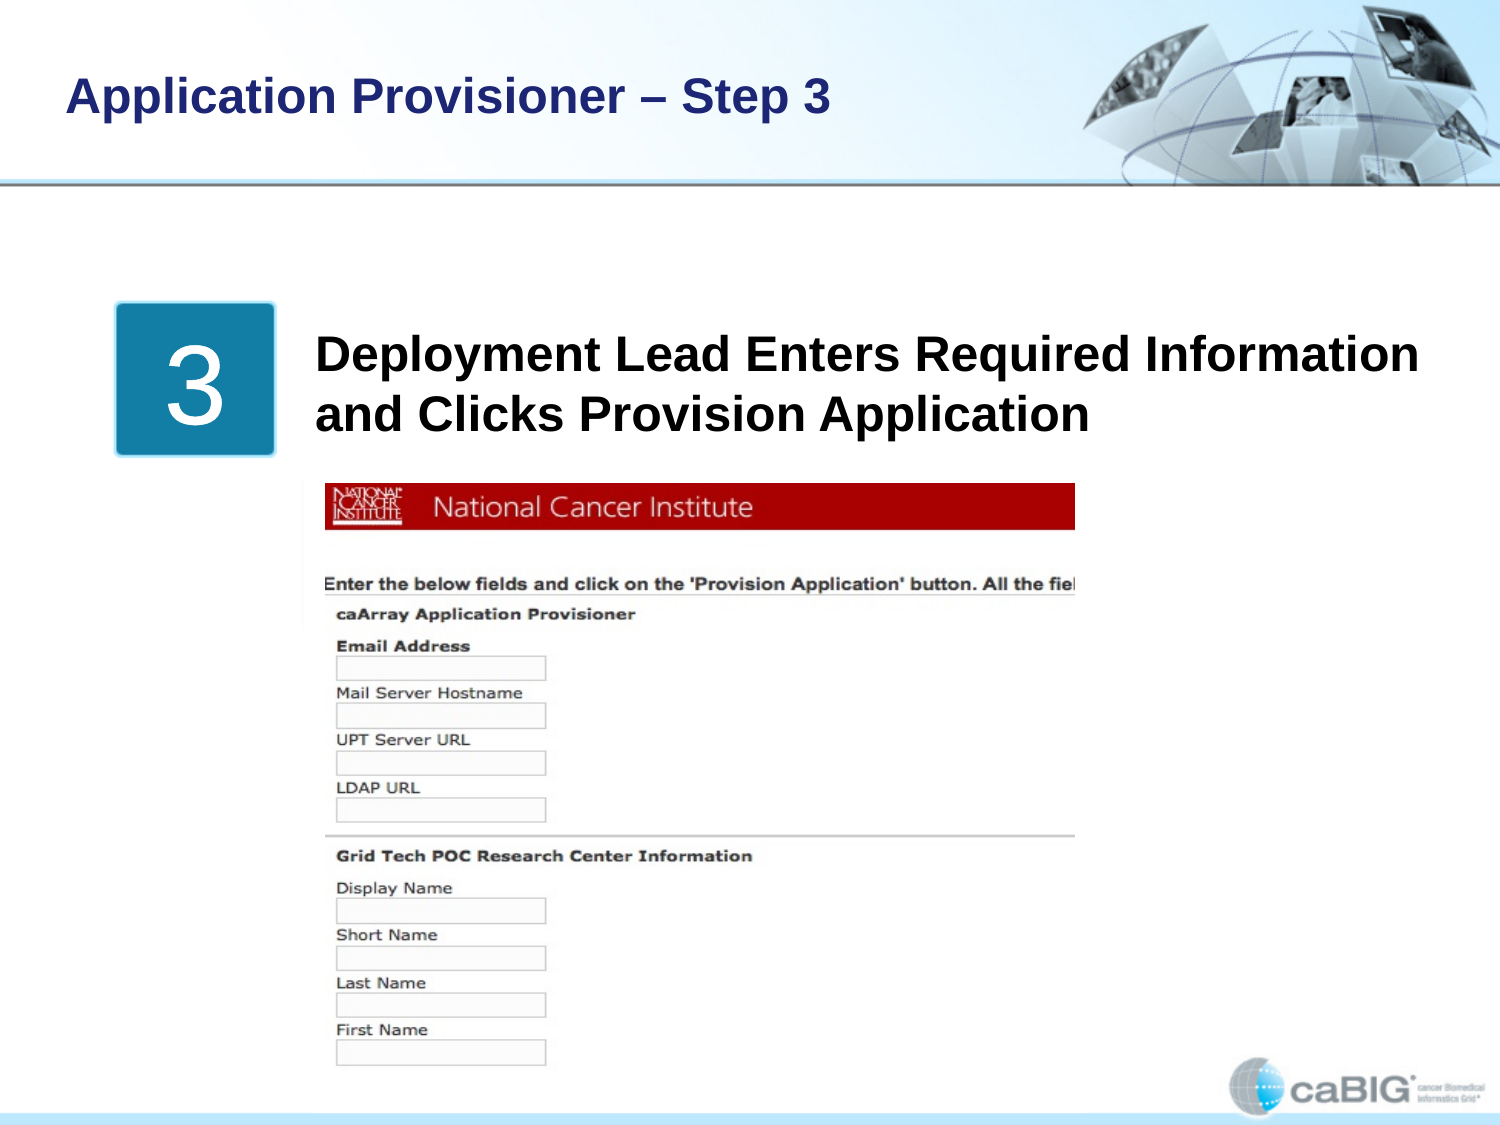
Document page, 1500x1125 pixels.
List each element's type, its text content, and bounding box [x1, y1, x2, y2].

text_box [112, 299, 279, 460]
title Application Provisioner – Step 3 [49, 0, 1176, 188]
text_box Deployment Lead Enters Required Information and Clicks Provision Application [300, 313, 1450, 449]
picture [0, 0, 1500, 1125]
